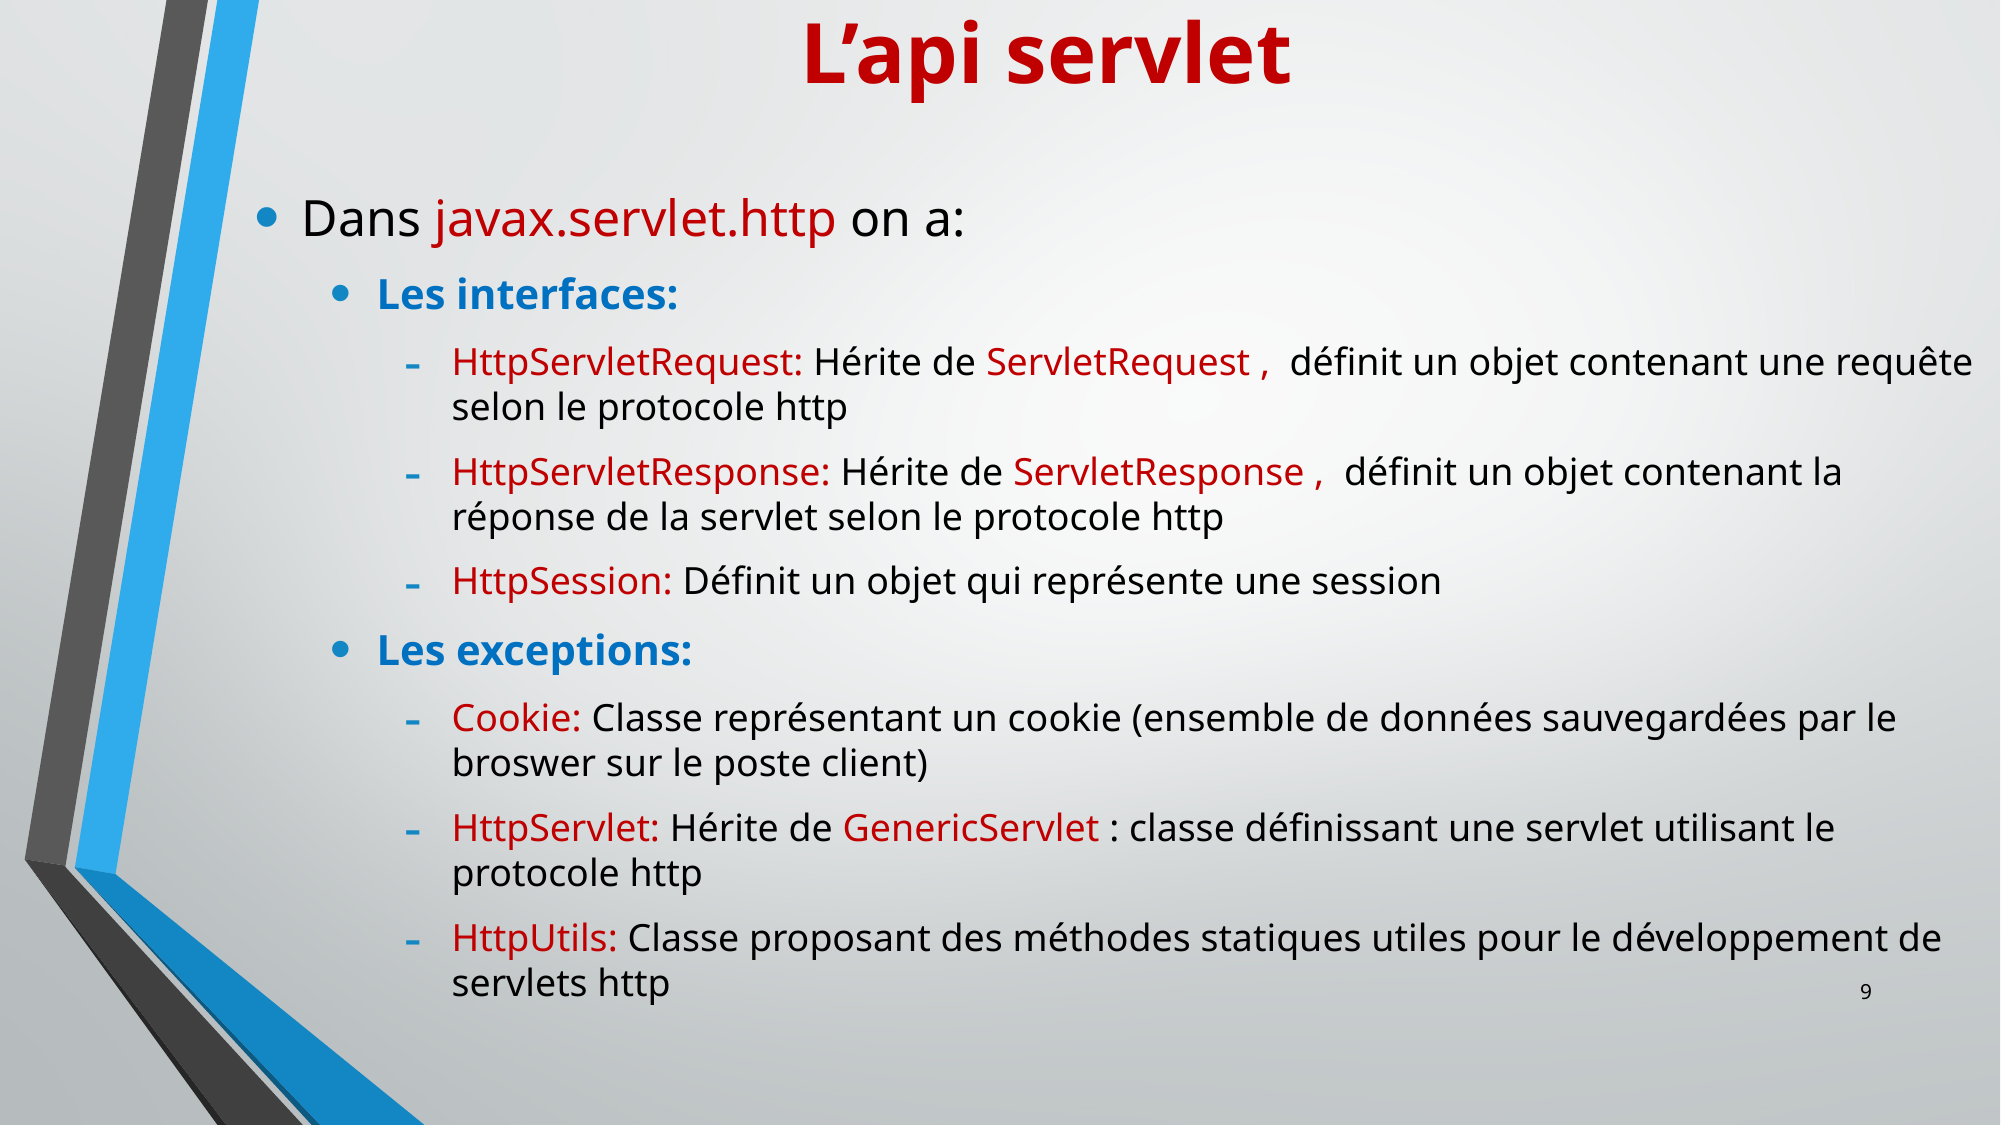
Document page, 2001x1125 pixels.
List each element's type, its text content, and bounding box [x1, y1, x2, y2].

list Dans javax.servlet.http on a: Les interfaces: HttpServletRequest: Hérite de ServletRequest , définit un objet contenant une requête selon le protocole http HttpServletResponse: Hérite de ServletResponse , définit un objet contenant la réponse de la servlet selon le protocole http HttpSession: Définit un objet qui représente une session Les exceptions: Cookie: Classe représentant un cookie (ensemble de données sauvegardées par le broswer sur le poste client) HttpServlet: Hérite de GenericServlet : classe définissant une servlet utilisant le protocole http HttpUtils: Classe proposant des méthodes statiques utiles pour le développement de servlets http [239, 91, 2000, 1100]
slide_number 9 [1796, 962, 1887, 1023]
title L’api servlet [225, 0, 1869, 131]
